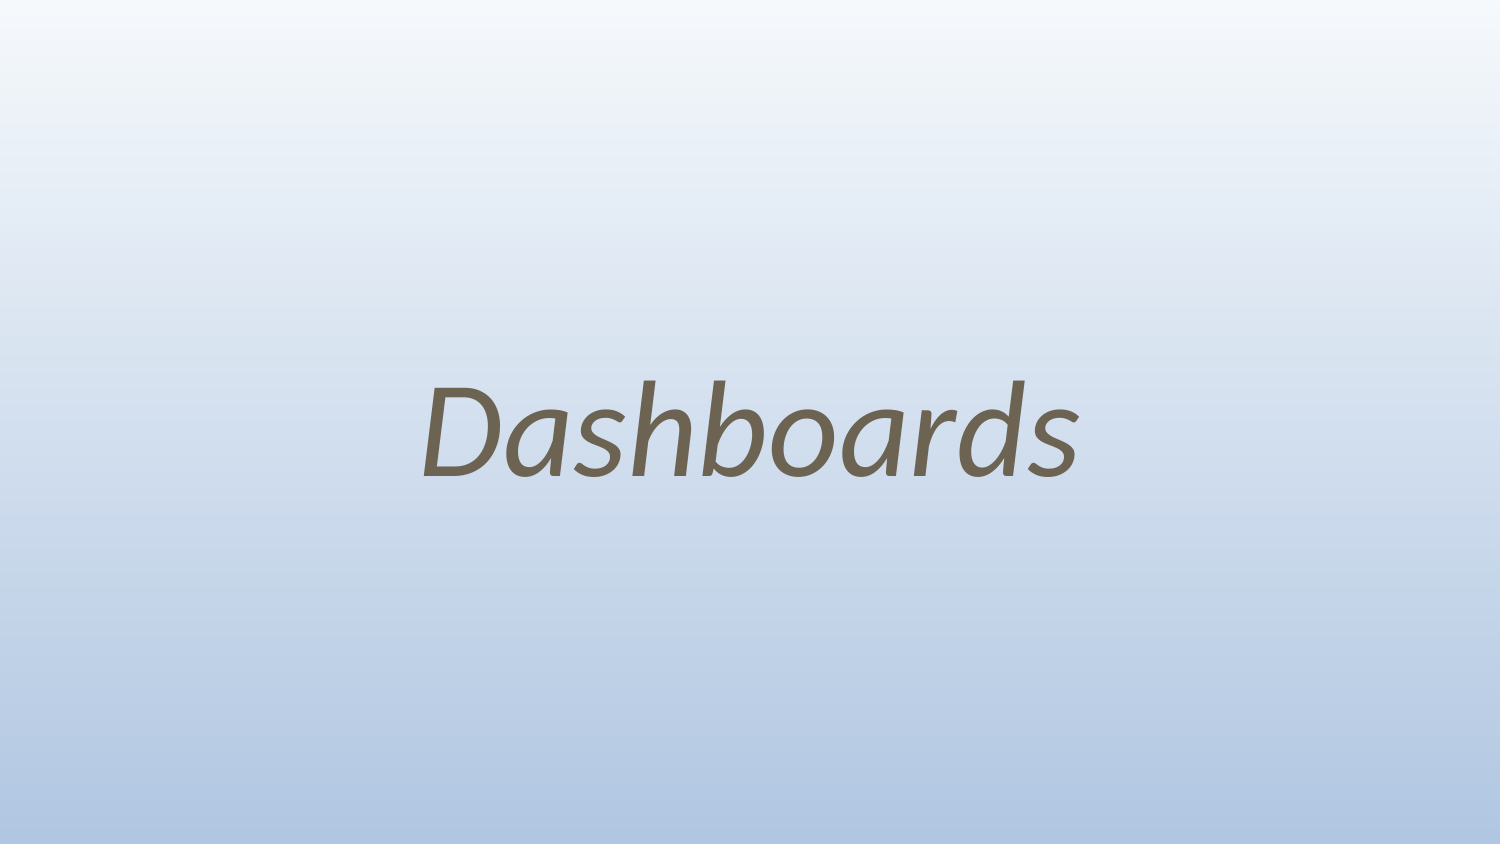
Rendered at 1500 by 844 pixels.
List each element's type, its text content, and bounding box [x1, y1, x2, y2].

list Dashboards [75, 143, 1425, 701]
